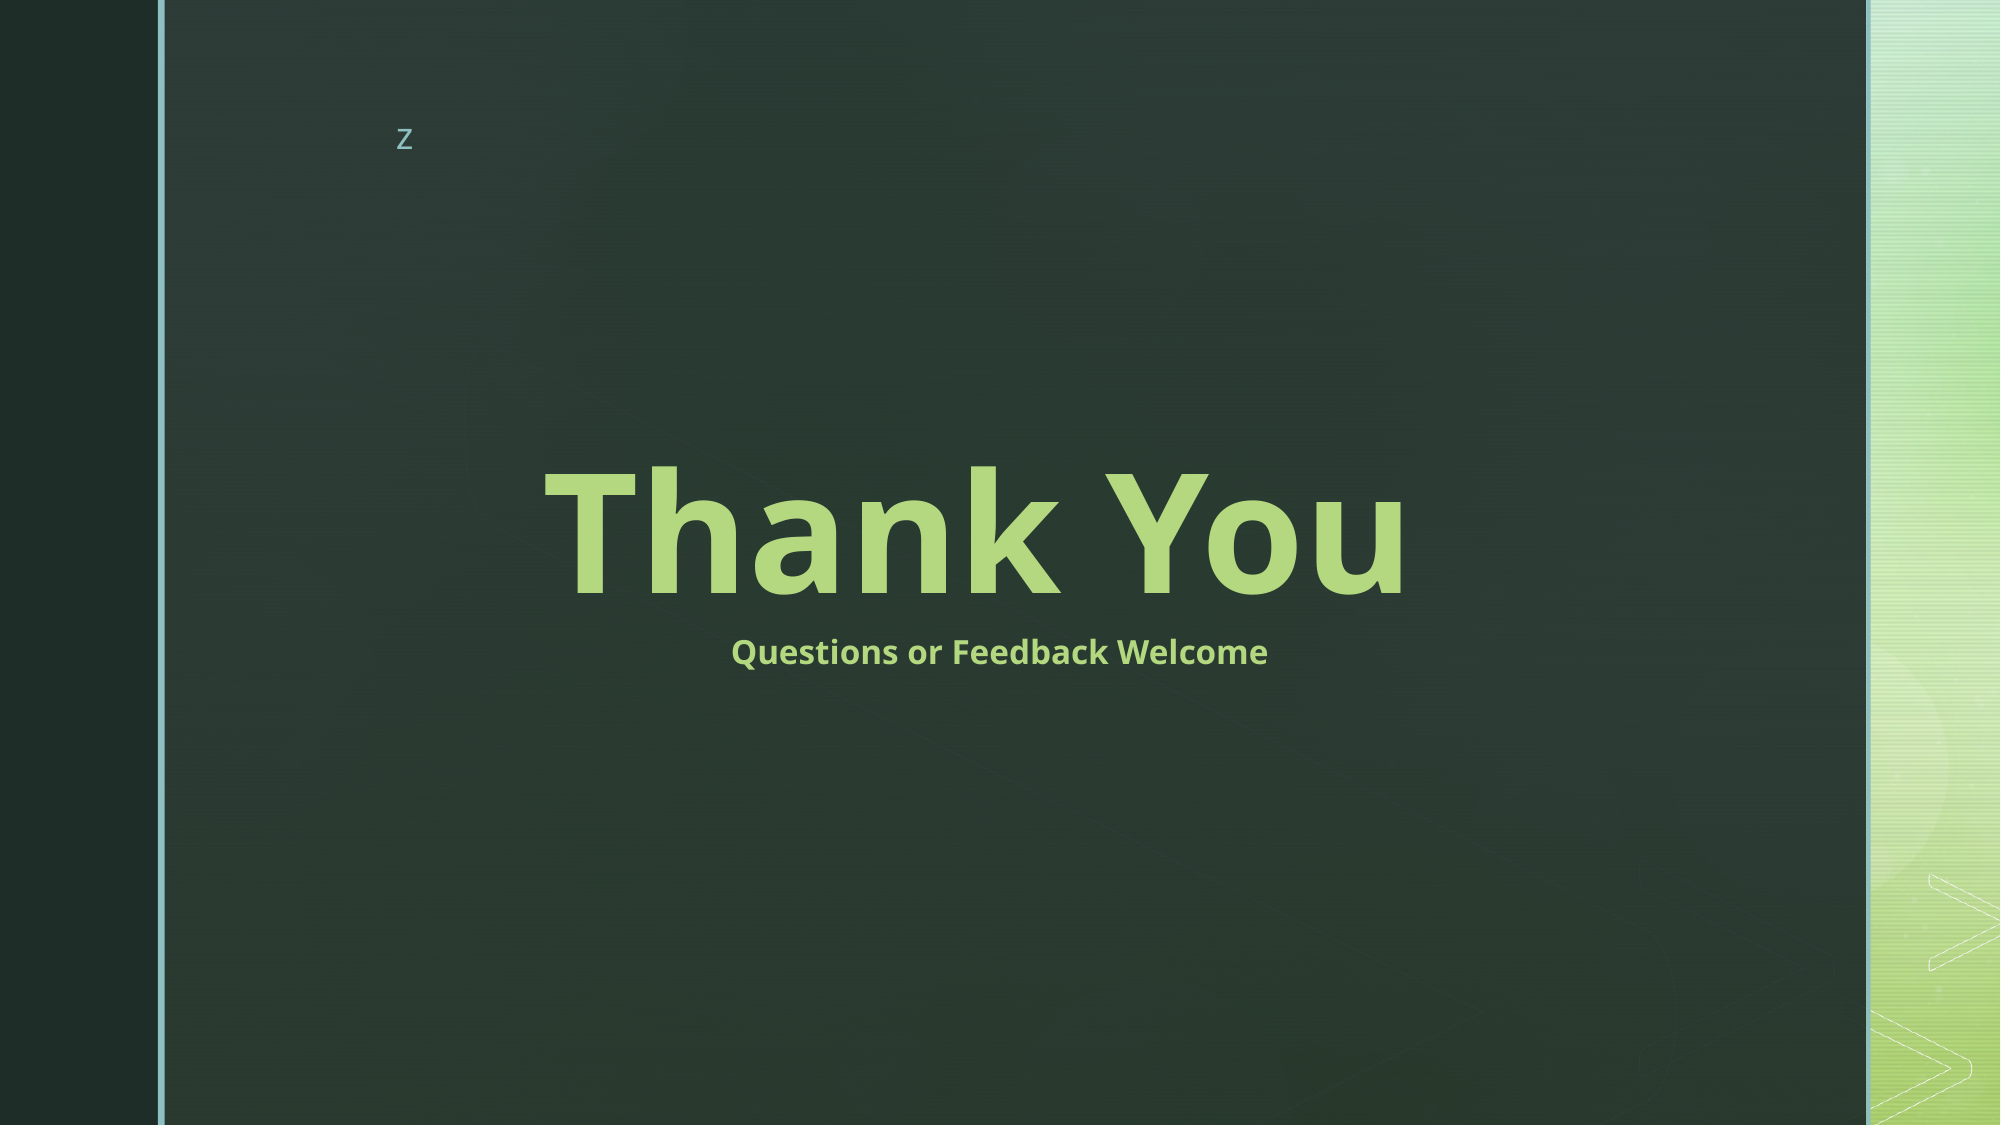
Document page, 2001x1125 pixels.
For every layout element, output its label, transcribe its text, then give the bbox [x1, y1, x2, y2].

picture [1871, 0, 2001, 1125]
text_box Thank You [345, 441, 1655, 628]
text_box Questions or Feedback Welcome [345, 628, 1655, 684]
